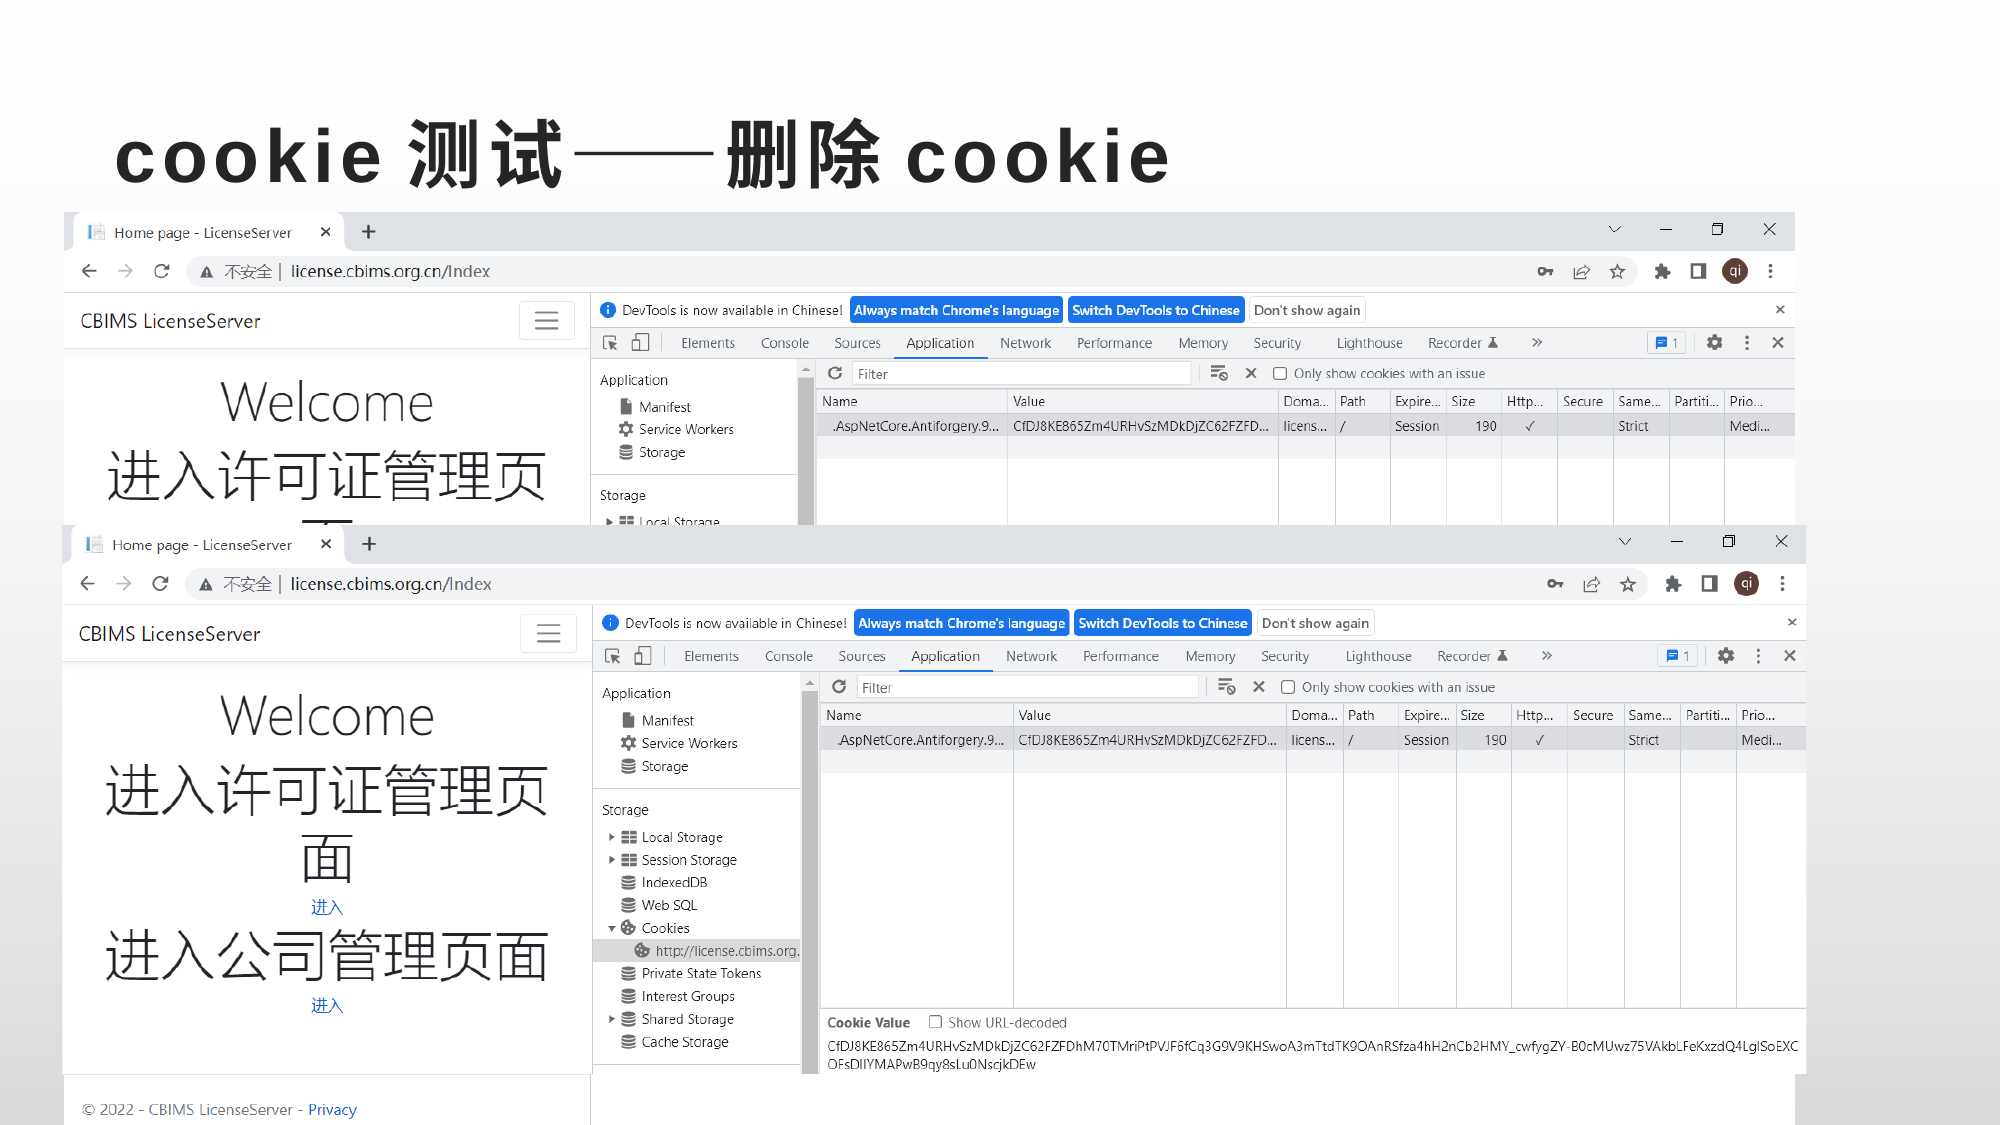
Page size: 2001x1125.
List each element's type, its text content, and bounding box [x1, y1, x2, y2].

title cookie测试——删除cookie [112, 105, 1386, 210]
picture [0, 0, 2000, 1125]
